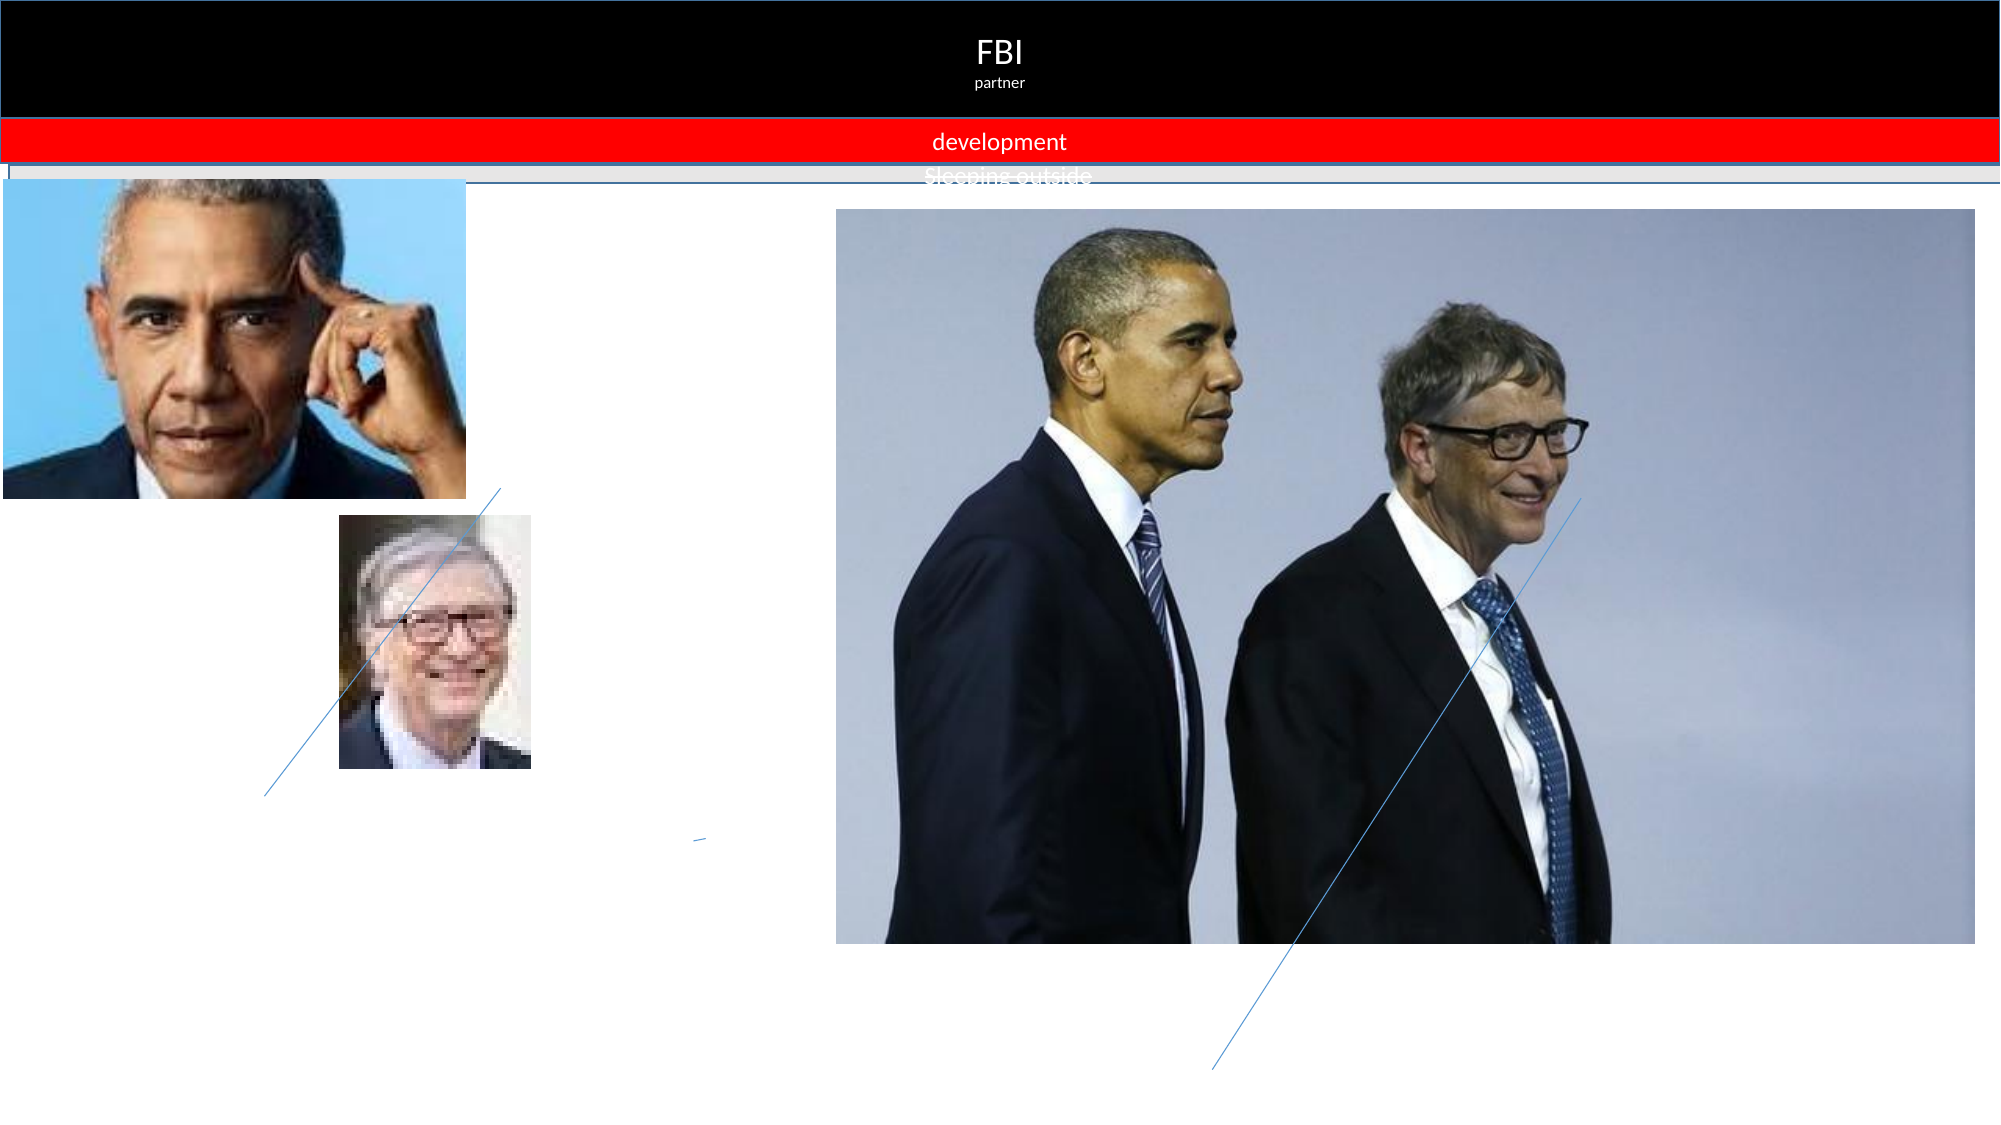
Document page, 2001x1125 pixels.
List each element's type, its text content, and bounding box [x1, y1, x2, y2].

picture [501, 515, 531, 769]
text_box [264, 488, 501, 797]
text_box development [0, 117, 2000, 164]
text_box Sleeping outside [8, 164, 2000, 184]
picture [836, 209, 1975, 945]
picture [3, 179, 466, 499]
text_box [1212, 498, 1582, 1070]
text_box FBI partner [0, 0, 2000, 117]
